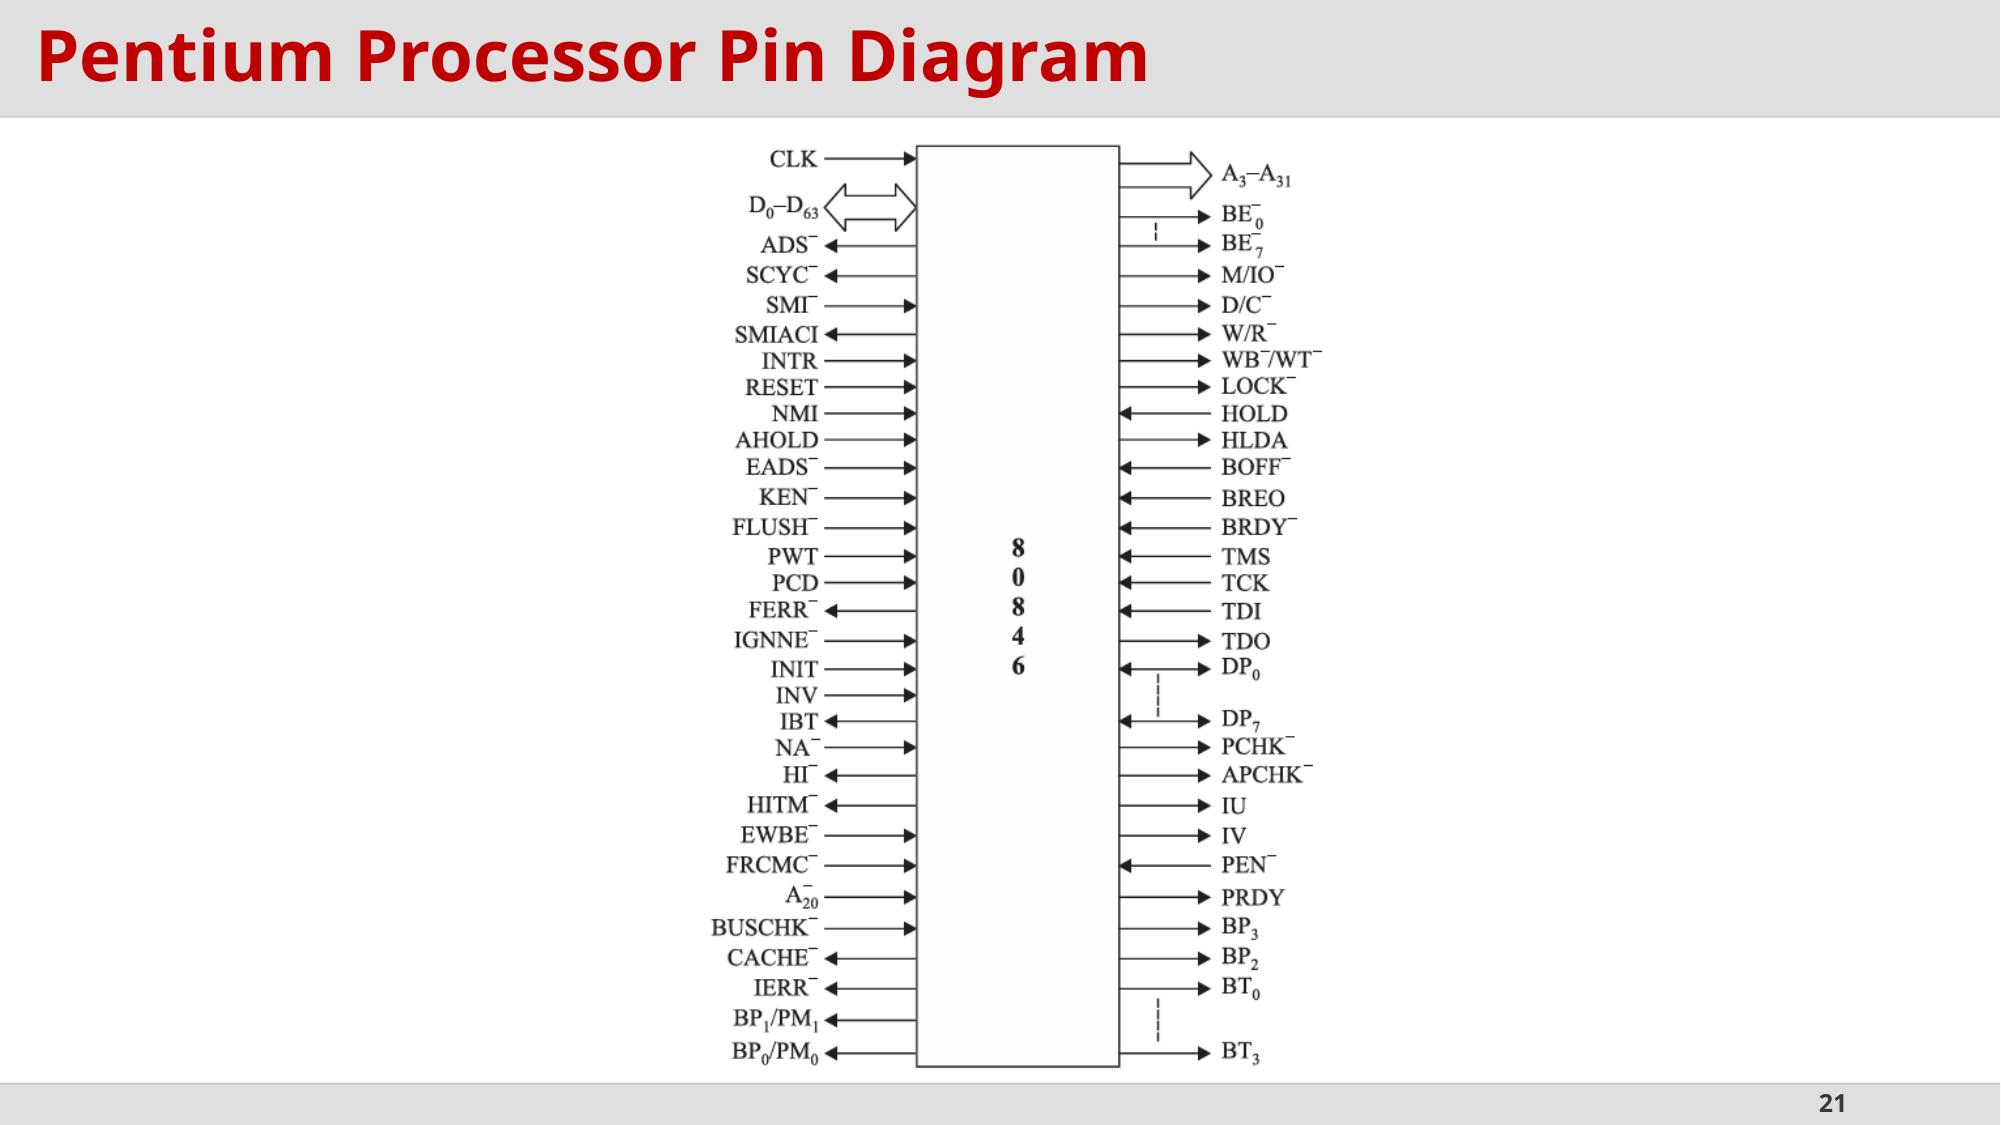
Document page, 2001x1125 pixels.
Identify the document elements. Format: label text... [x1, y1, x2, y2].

title Pentium Processor Pin Diagram [0, 0, 2000, 117]
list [678, 134, 1334, 1076]
